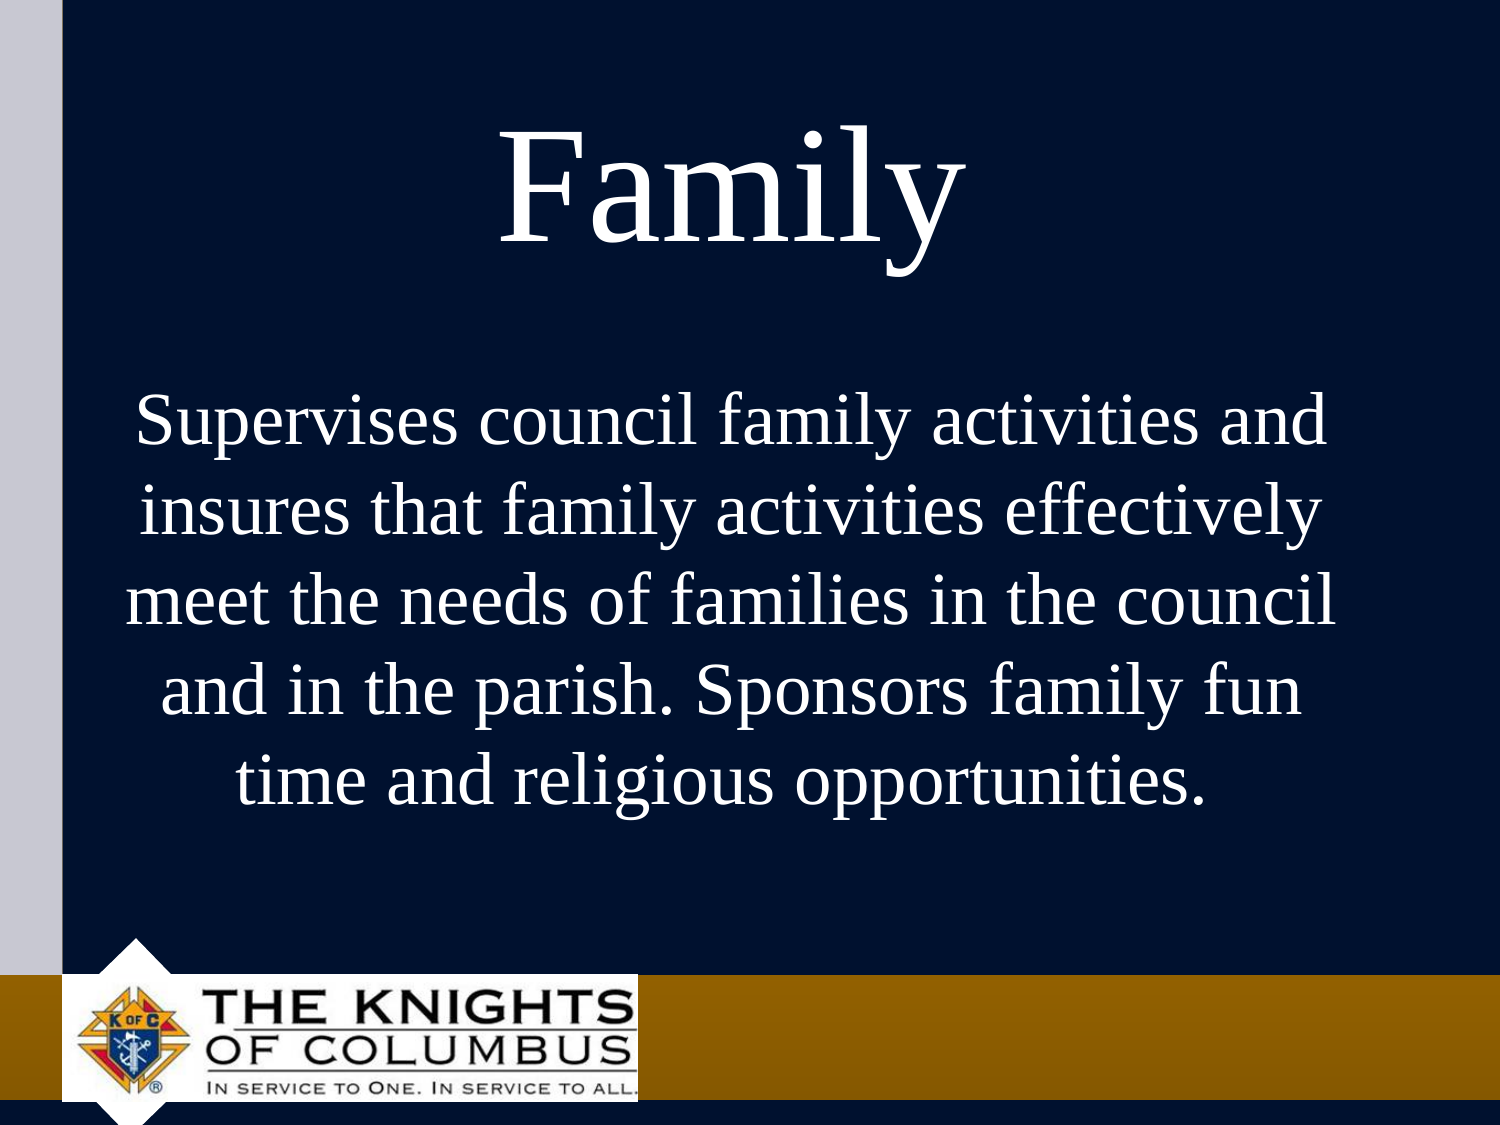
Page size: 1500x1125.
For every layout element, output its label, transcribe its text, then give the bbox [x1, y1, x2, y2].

title Family [87, 49, 1376, 301]
picture [62, 974, 638, 1102]
subtitle Supervises council family activities and insures that family activities effectively meet the needs of families in the council and in the parish. Sponsors family fun time and religious opportunities. [87, 362, 1377, 1038]
